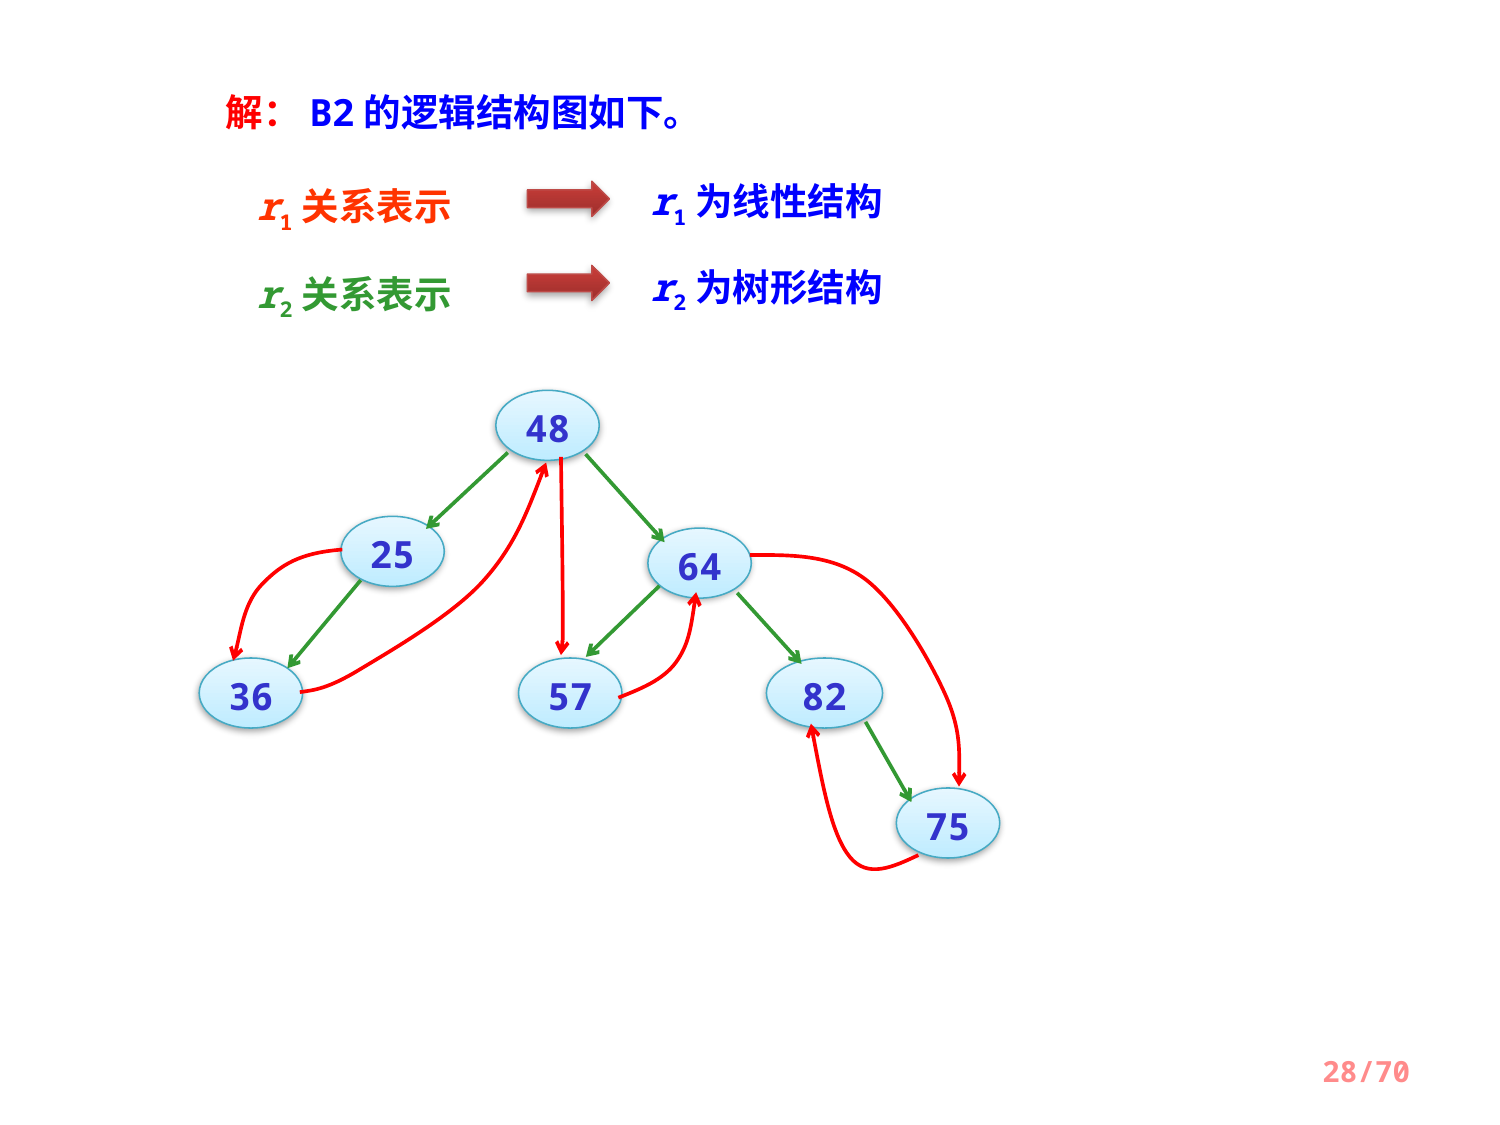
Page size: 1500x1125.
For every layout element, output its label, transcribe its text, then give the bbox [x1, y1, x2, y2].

text_box 解：B2的逻辑结构图如下。 [210, 81, 739, 142]
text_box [527, 175, 1024, 228]
slide_number 28/70 [1074, 1042, 1425, 1103]
text_box 36 [198, 661, 227, 725]
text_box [232, 456, 961, 880]
text_box 75 [966, 789, 1001, 857]
text_box 48 [495, 389, 600, 450]
text_box r1关系表示 [242, 175, 525, 230]
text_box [527, 260, 1024, 313]
text_box r2关系表示 [242, 263, 522, 317]
